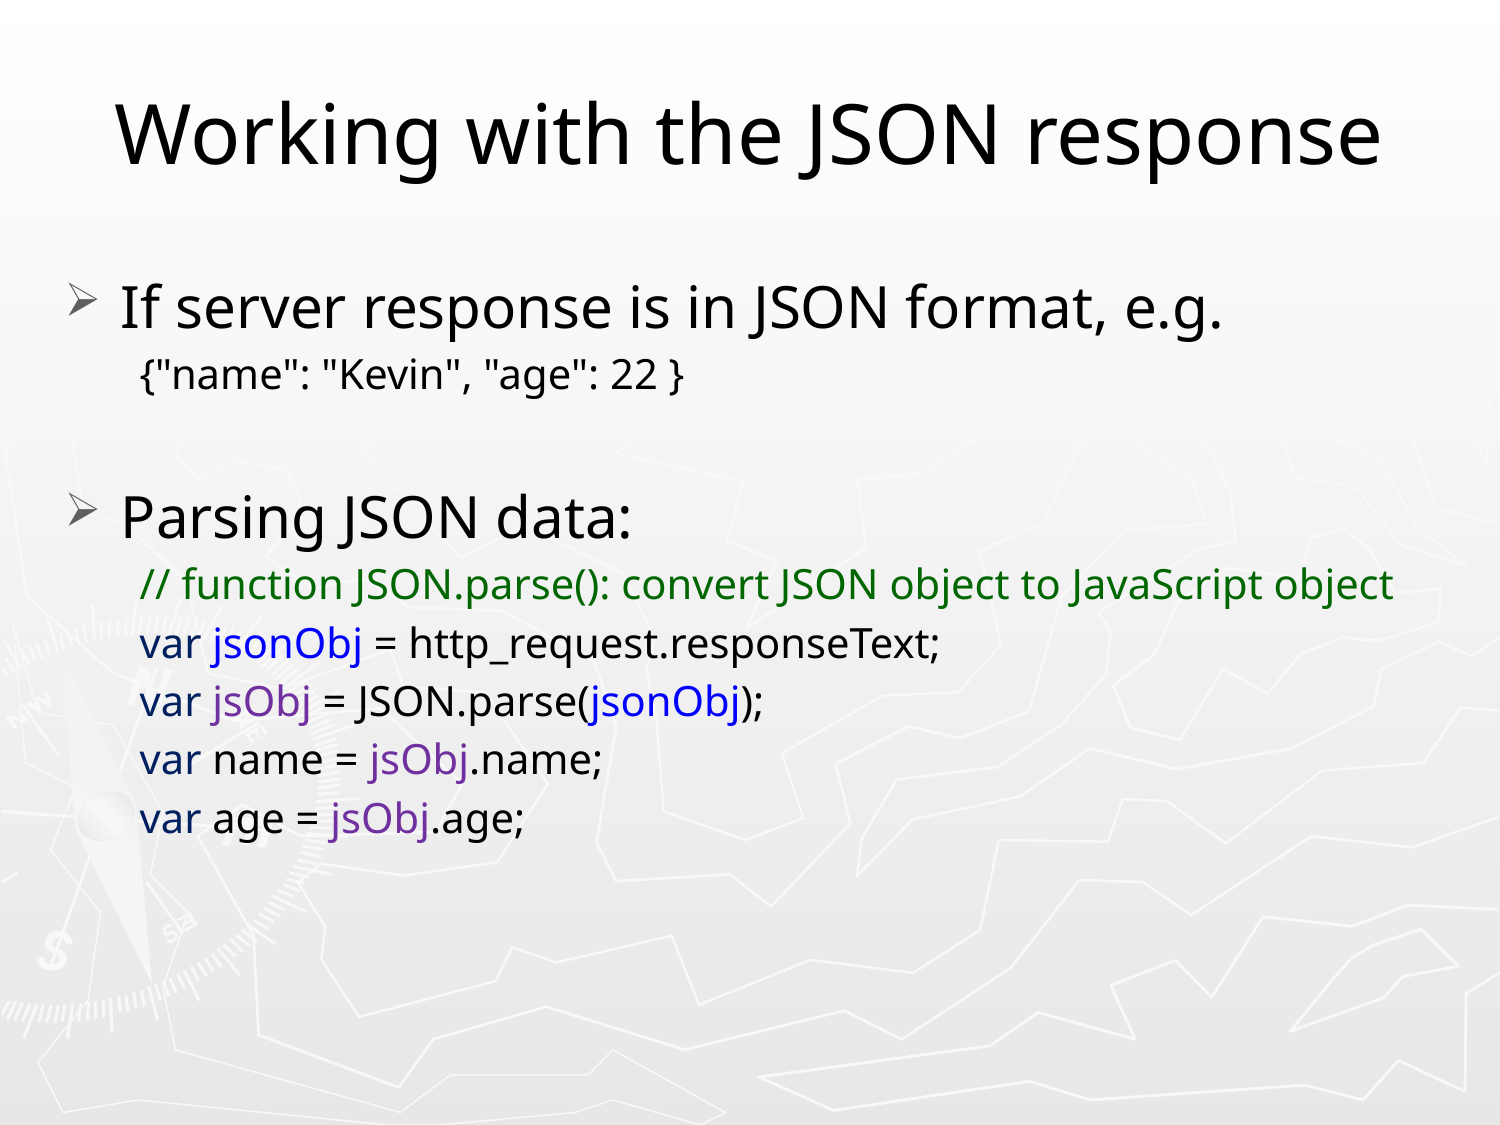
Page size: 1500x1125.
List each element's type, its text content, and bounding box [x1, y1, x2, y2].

list If server response is in JSON format, e.g. {"name": "Kevin", "age": 22 } Parsing JSON data: // function JSON.parse(): convert JSON object to JavaScript object var jsonObj = http_request.responseText; var jsObj = JSON.parse(jsonObj); var name = jsObj.name; var age = jsObj.age; [49, 262, 1451, 1001]
title Working with the JSON response [49, 37, 1451, 225]
